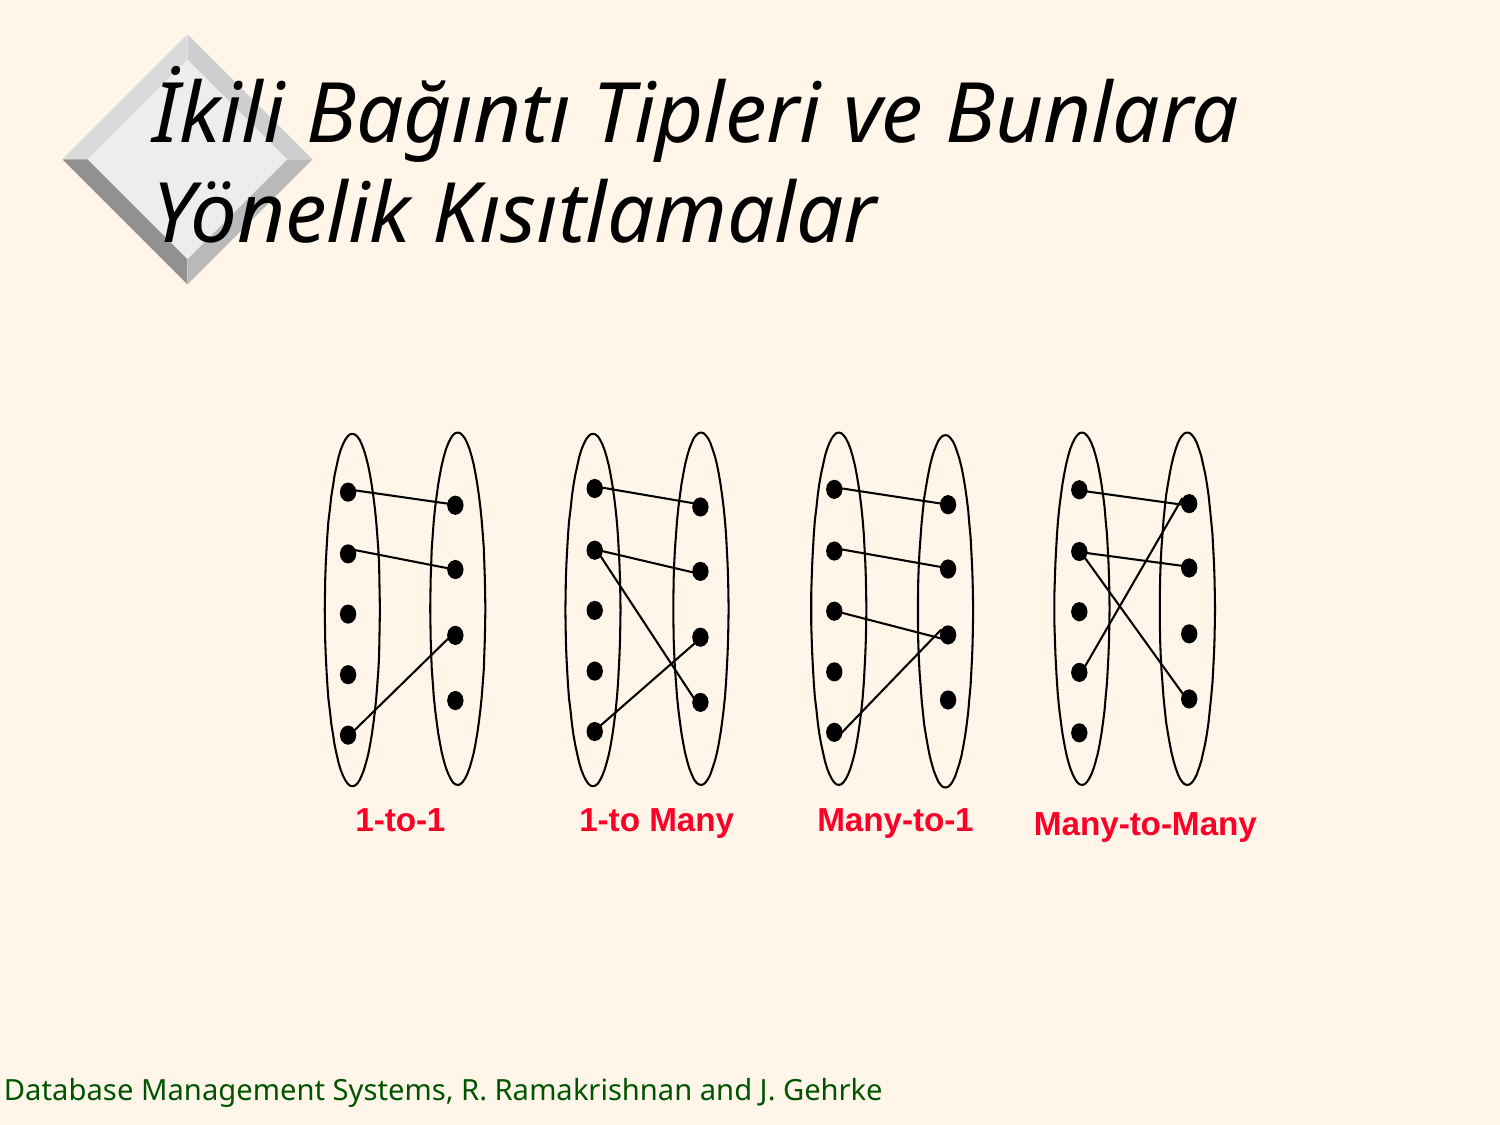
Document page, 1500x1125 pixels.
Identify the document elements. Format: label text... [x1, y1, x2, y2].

text_box 1-to Many [564, 790, 750, 846]
text_box [673, 432, 729, 785]
text_box [340, 666, 356, 684]
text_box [826, 480, 842, 742]
text_box Many-to-1 [802, 790, 990, 846]
text_box [918, 435, 974, 788]
title İkili Bağıntı Tipleri ve Bunlara Yönelik Kısıtlamalar [137, 68, 1413, 250]
text_box [340, 483, 356, 501]
text_box [324, 433, 380, 787]
text_box Many-to-Many [1019, 794, 1273, 850]
text_box [565, 433, 621, 787]
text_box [587, 479, 603, 741]
text_box [340, 726, 356, 744]
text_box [447, 496, 463, 710]
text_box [1181, 494, 1197, 708]
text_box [692, 498, 708, 712]
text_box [1071, 480, 1087, 742]
text_box 1-to-1 [340, 790, 461, 846]
text_box [340, 605, 356, 623]
text_box [1159, 432, 1216, 785]
text_box [811, 432, 867, 785]
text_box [940, 495, 956, 709]
text_box [430, 432, 486, 785]
text_box [340, 545, 356, 563]
text_box [1054, 432, 1110, 785]
